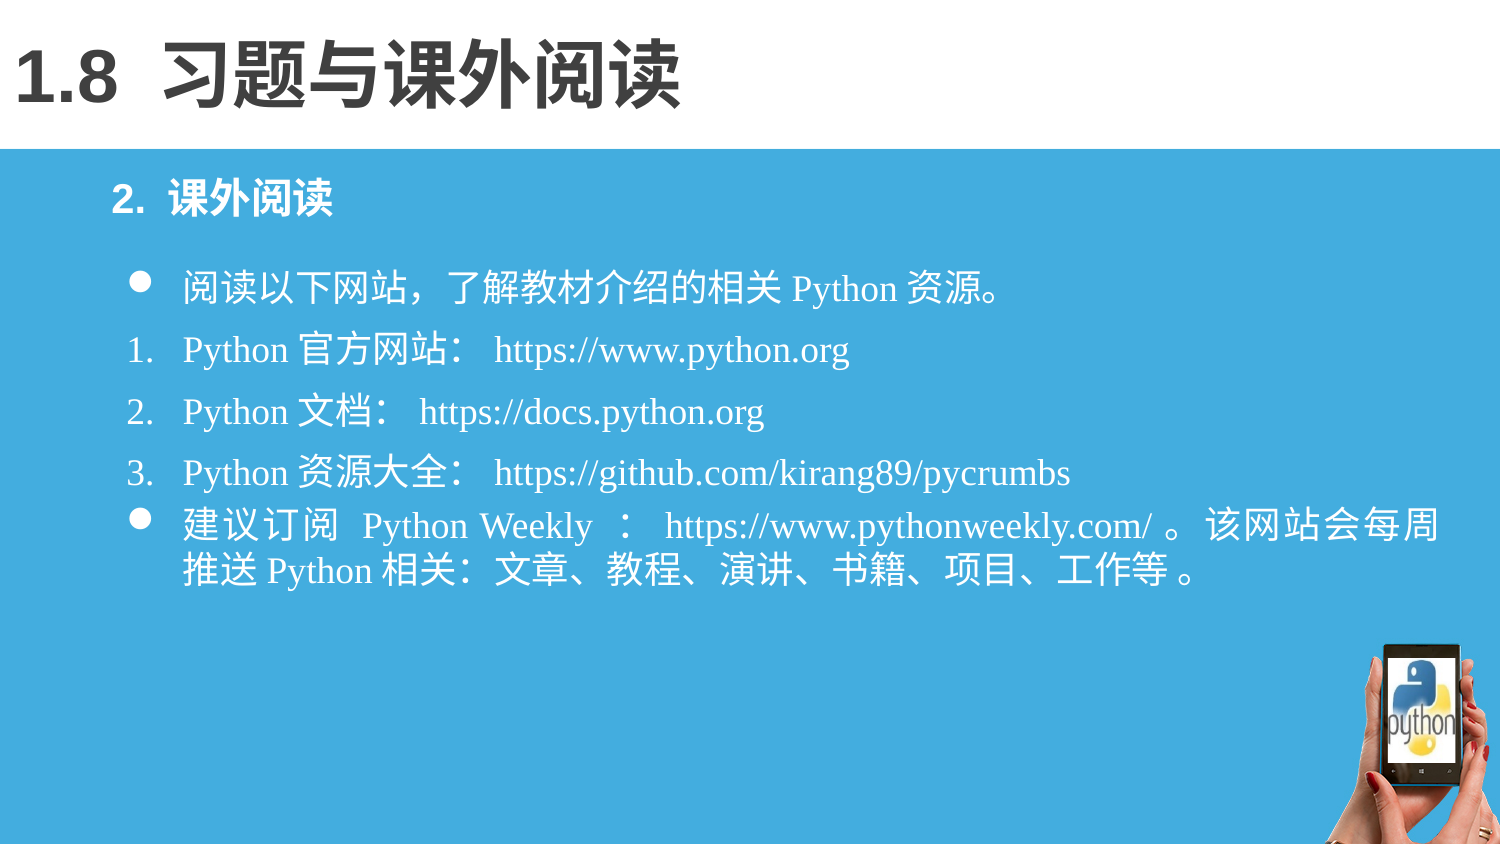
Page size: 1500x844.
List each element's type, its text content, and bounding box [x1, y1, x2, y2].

title 1.8 习题与课外阅读 [0, 0, 1500, 146]
list 阅读以下网站，了解教材介绍的相关Python资源。 Python官方网站：https://www.python.org Python文档：https://docs.python.org Python资源大全：https://github.com/kirang89/pycrumbs 建议订阅 Python Weekly ：https://www.pythonweekly.com/。该网站会每周推送Python相关：文章、教程、演讲、书籍、项目、工作等 。 [61, 256, 1456, 722]
list 2. 课外阅读 [0, 159, 1341, 235]
picture [0, 146, 1500, 844]
